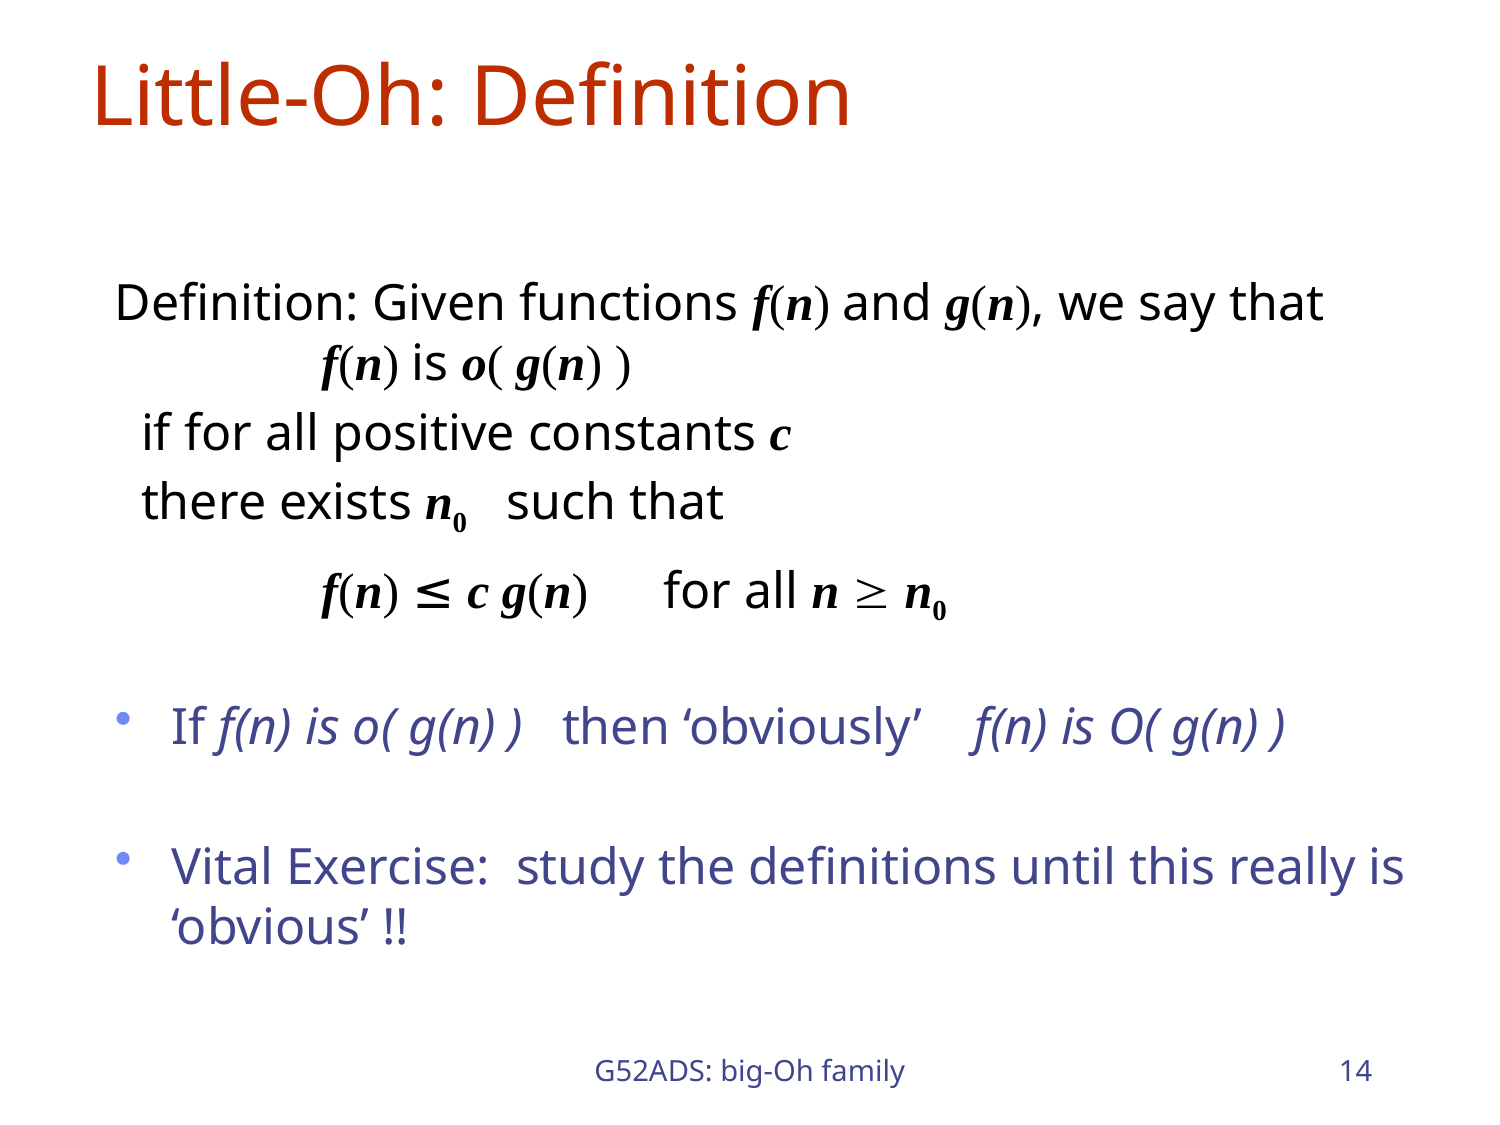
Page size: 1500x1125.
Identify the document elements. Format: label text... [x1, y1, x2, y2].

footer G52ADS: big-Oh family [512, 1024, 988, 1101]
title Little-Oh: Definition [74, 49, 1401, 151]
slide_number 14 [1074, 1024, 1388, 1101]
list Definition: Given functions f(n) and g(n), we say that f(n) is o( g(n) ) if for all positive constants c there exists n0 such that f(n) ≤ c g(n) for all n  n0 If f(n) is o( g(n) ) then ‘obviously’ f(n) is O( g(n) ) Vital Exercise: study the definitions until this really is ‘obvious’ !! [99, 262, 1438, 1038]
